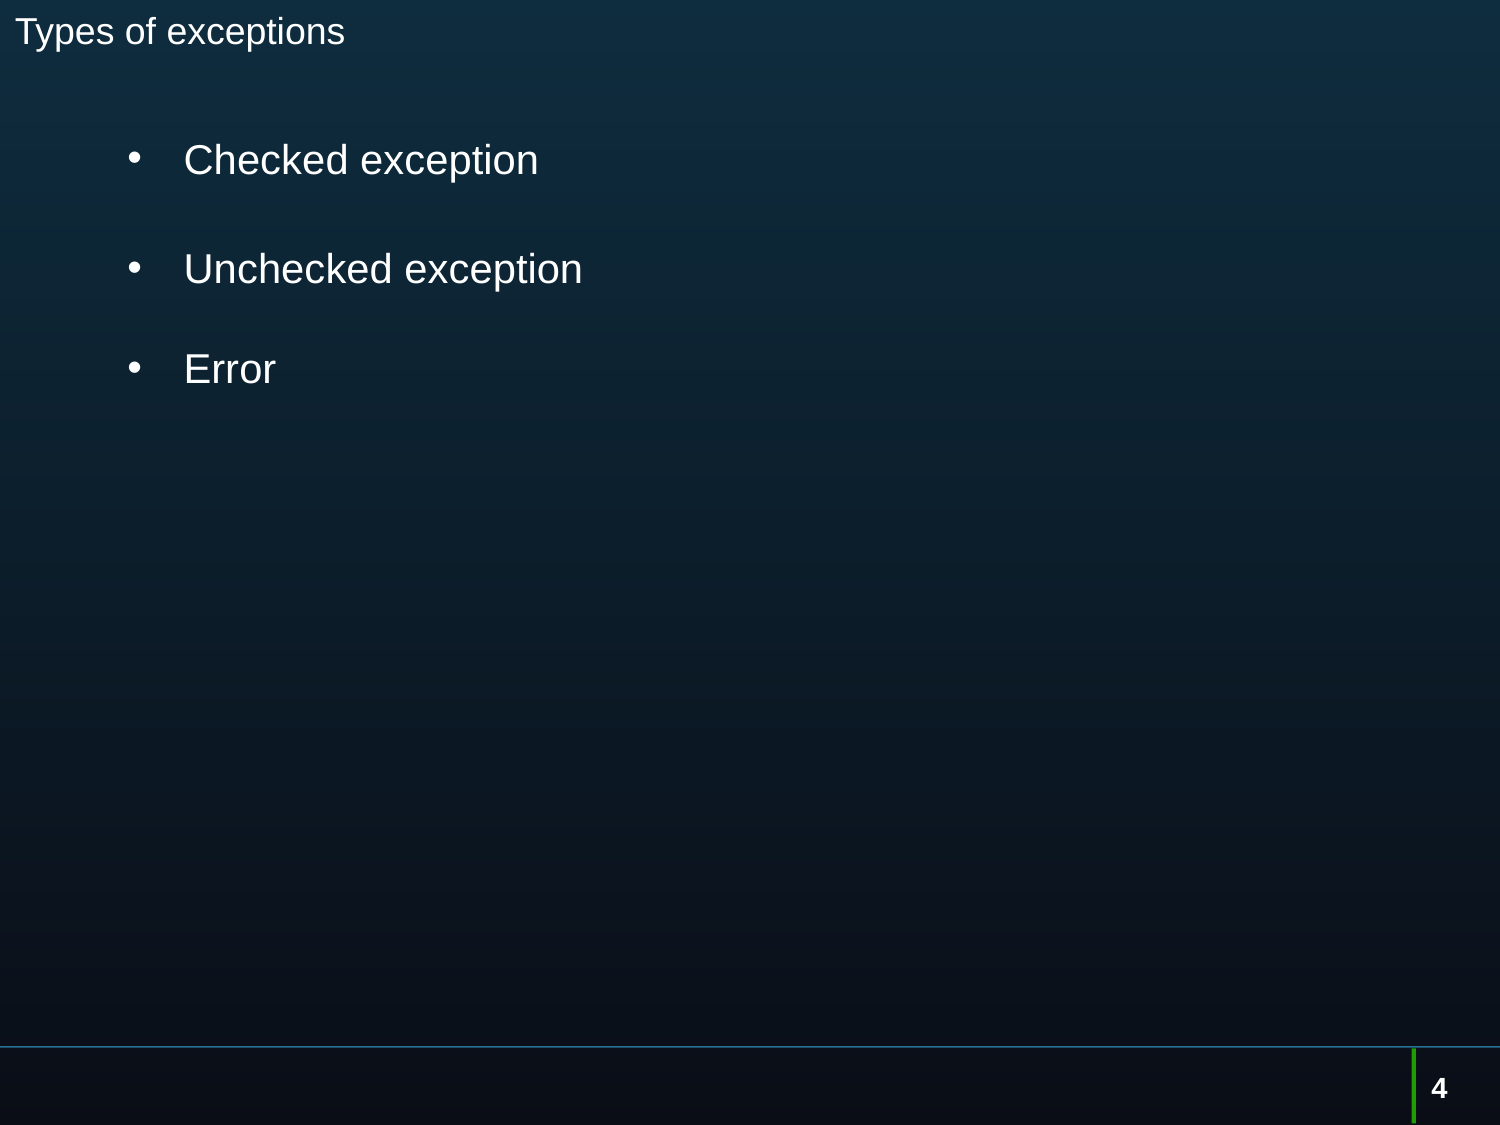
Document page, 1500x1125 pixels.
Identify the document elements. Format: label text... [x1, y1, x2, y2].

text_box Checked exception [112, 125, 1500, 190]
text_box Error [112, 334, 1500, 400]
list [75, 200, 1425, 288]
text_box Unchecked exception [112, 234, 1500, 300]
slide_number 4 [1416, 1062, 1500, 1100]
title Types of exceptions [0, 0, 1125, 88]
